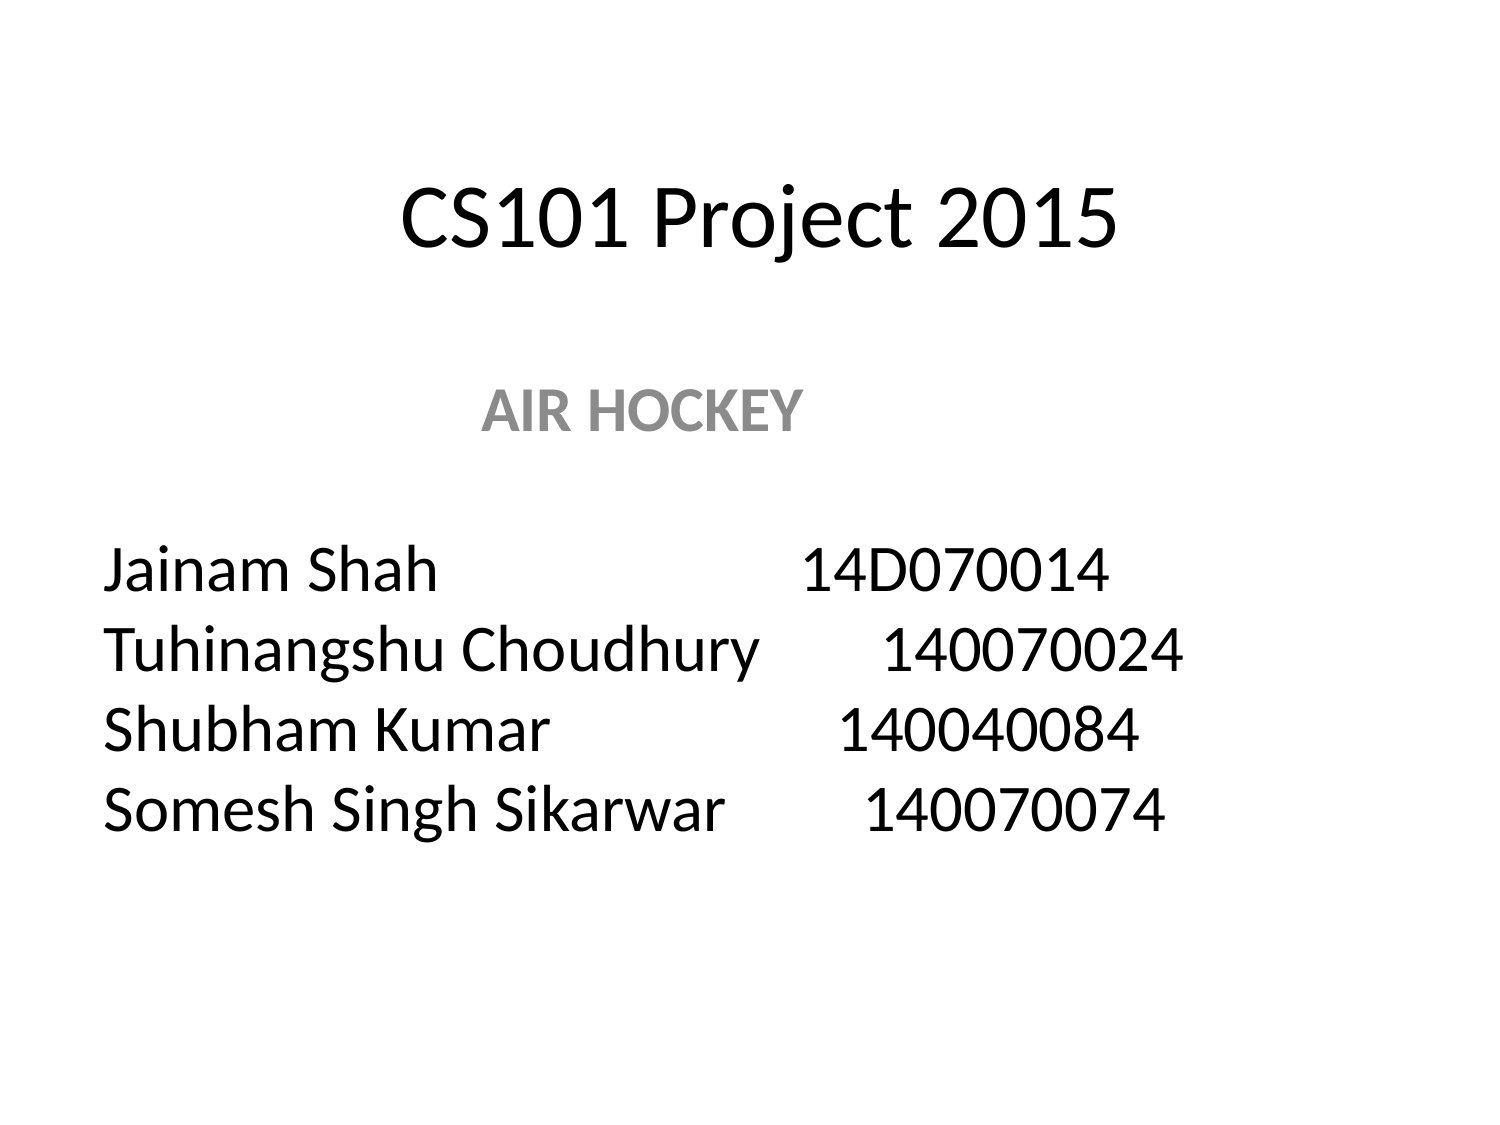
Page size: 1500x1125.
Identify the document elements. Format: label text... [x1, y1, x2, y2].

title CS101 Project 2015 [289, 101, 1234, 320]
text_box Jainam Shah 14D070014 Tuhinangshu Choudhury 140070024 Shubham Kumar 140040084 Somesh Singh Sikarwar 140070074 [88, 397, 1388, 974]
subtitle AIR HOCKEY [4, 359, 1282, 452]
